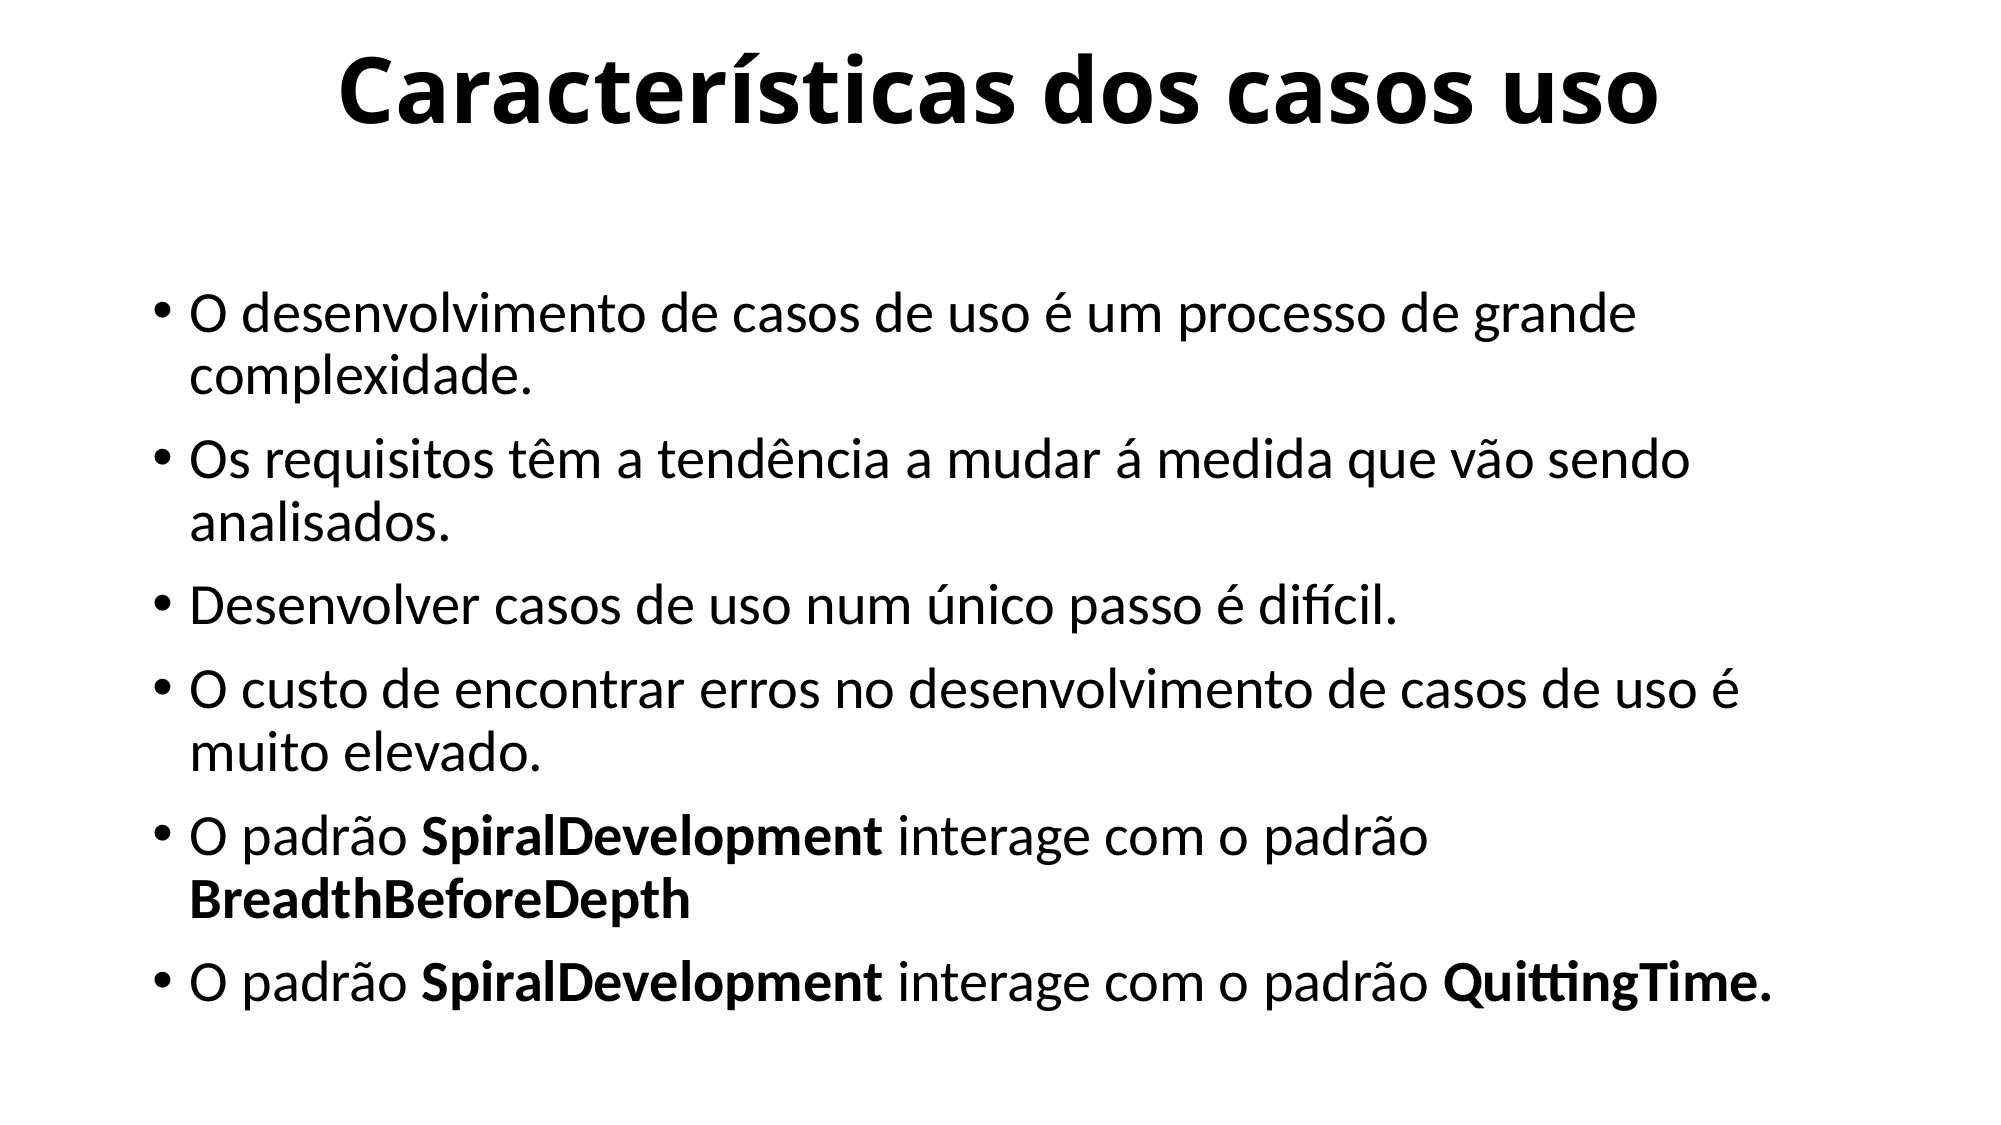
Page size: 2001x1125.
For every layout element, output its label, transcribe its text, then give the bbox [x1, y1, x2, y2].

title Características dos casos uso [137, 40, 1863, 258]
list O desenvolvimento de casos de uso é um processo de grande complexidade. Os requisitos têm a tendência a mudar á medida que vão sendo analisados. Desenvolver casos de uso num único passo é difícil. O custo de encontrar erros no desenvolvimento de casos de uso é muito elevado. O padrão SpiralDevelopment interage com o padrão BreadthBeforeDepth O padrão SpiralDevelopment interage com o padrão QuittingTime. [137, 274, 1863, 1119]
